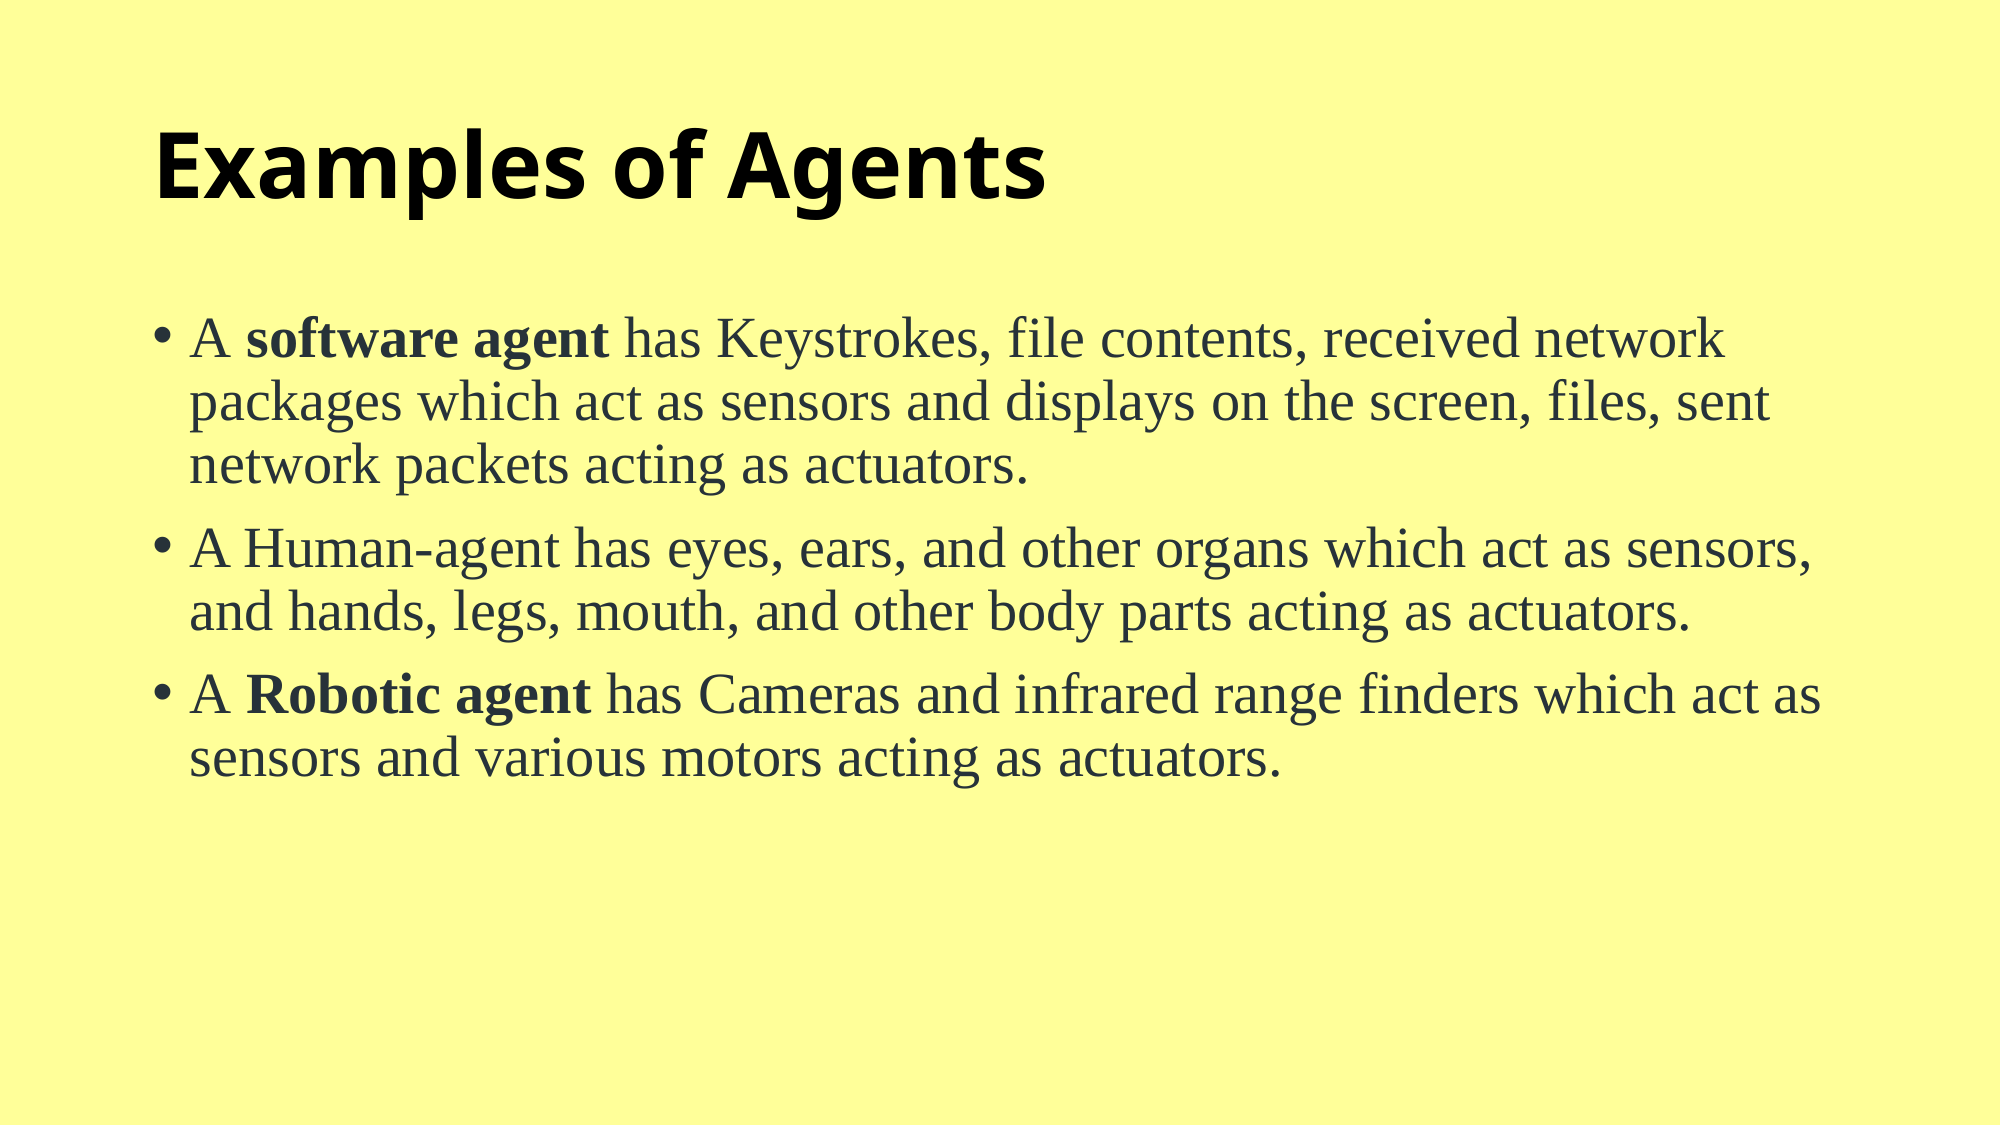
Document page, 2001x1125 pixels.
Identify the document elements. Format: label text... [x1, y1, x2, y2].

list A software agent has Keystrokes, file contents, received network packages which act as sensors and displays on the screen, files, sent network packets acting as actuators. A Human-agent has eyes, ears, and other organs which act as sensors, and hands, legs, mouth, and other body parts acting as actuators. A Robotic agent has Cameras and infrared range finders which act as sensors and various motors acting as actuators. [137, 299, 1863, 1014]
title Examples of Agents [137, 59, 1863, 278]
